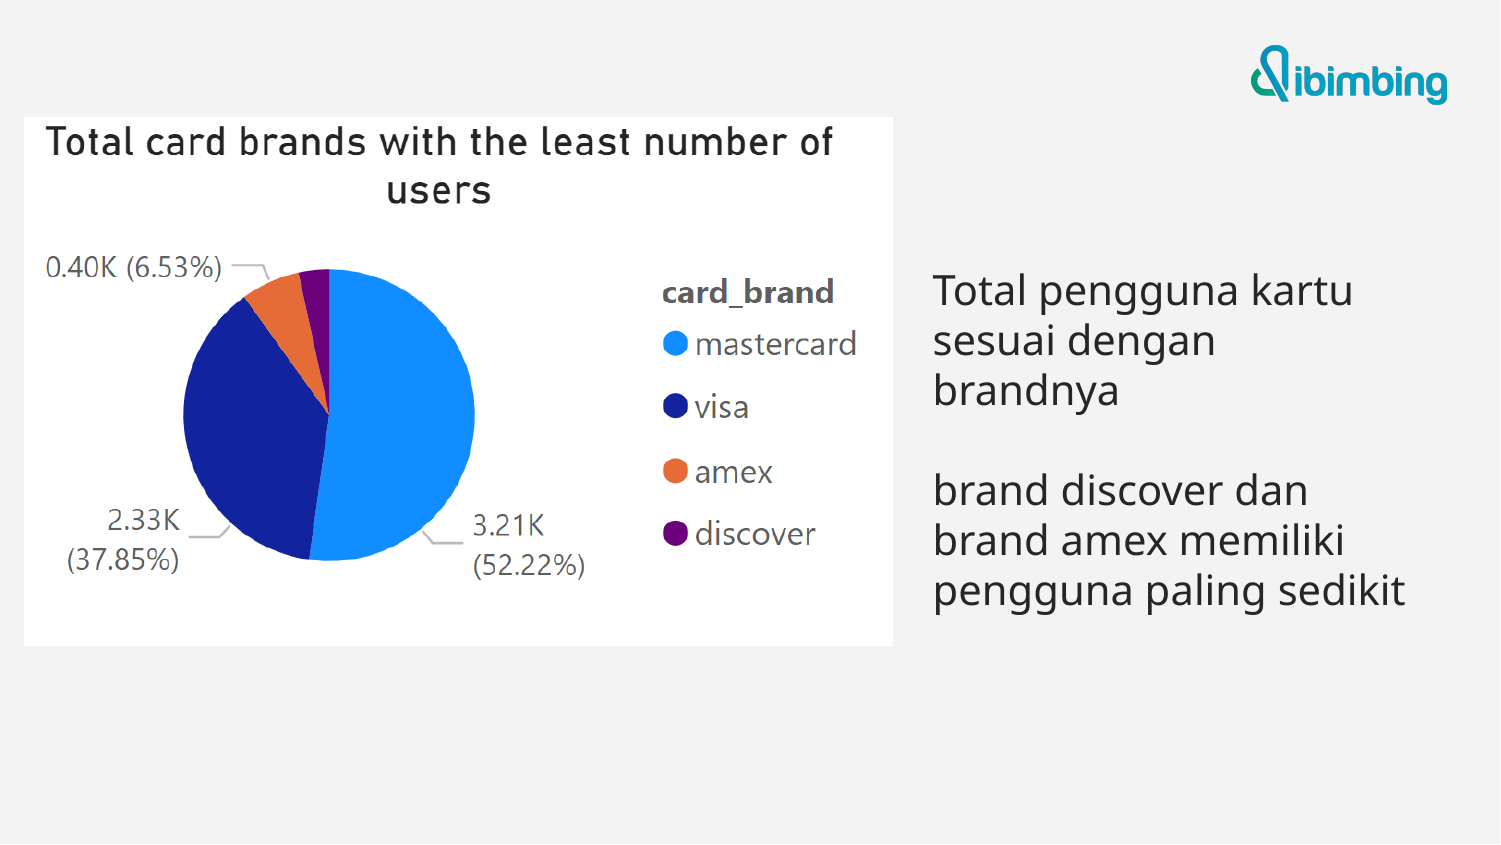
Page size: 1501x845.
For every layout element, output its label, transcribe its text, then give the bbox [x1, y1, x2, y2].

picture [24, 117, 893, 646]
picture [1433, 78, 1441, 90]
picture [1251, 44, 1447, 105]
text_box Total pengguna kartu sesuai dengan brandnya brand discover dan brand amex memiliki pengguna paling sedikit [917, 248, 1424, 749]
